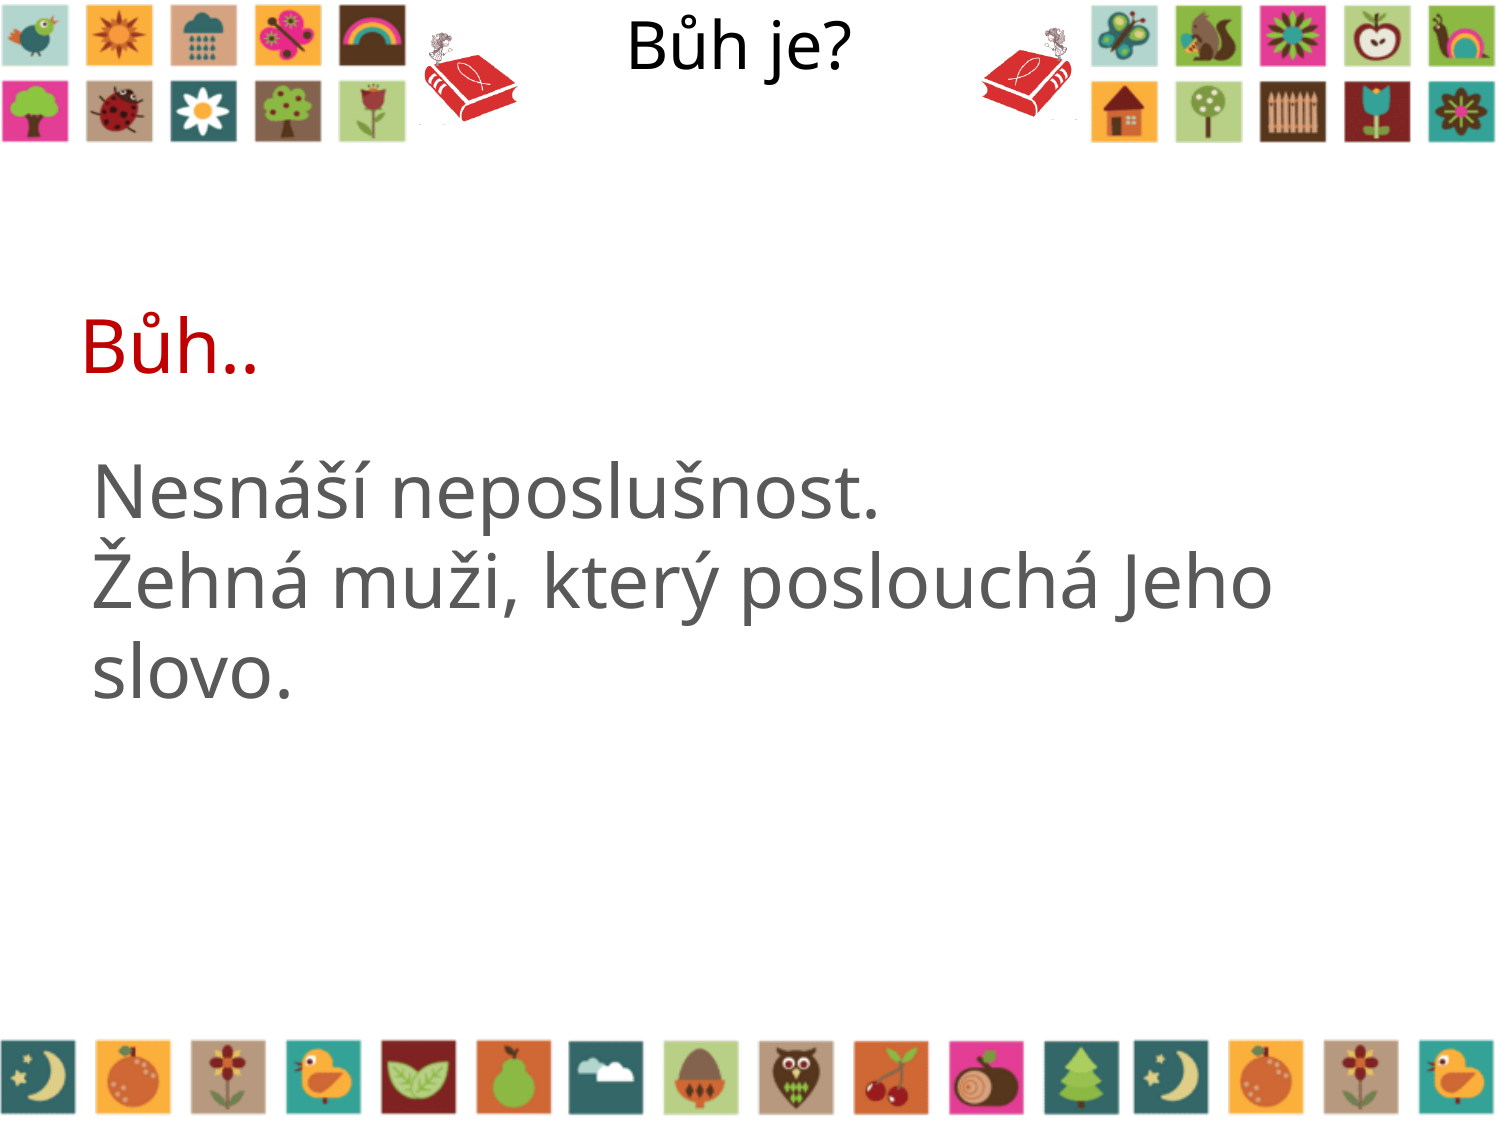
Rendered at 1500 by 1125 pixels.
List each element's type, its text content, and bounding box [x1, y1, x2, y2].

picture [950, 3, 1500, 150]
text_box Nesnáší neposlušnost. Žehná muži, který poslouchá Jeho slovo. [76, 436, 1424, 722]
text_box Bůh.. [64, 290, 1412, 396]
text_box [0, 1028, 1500, 1118]
picture [0, 3, 550, 150]
text_box Bůh je? [414, 0, 1080, 91]
